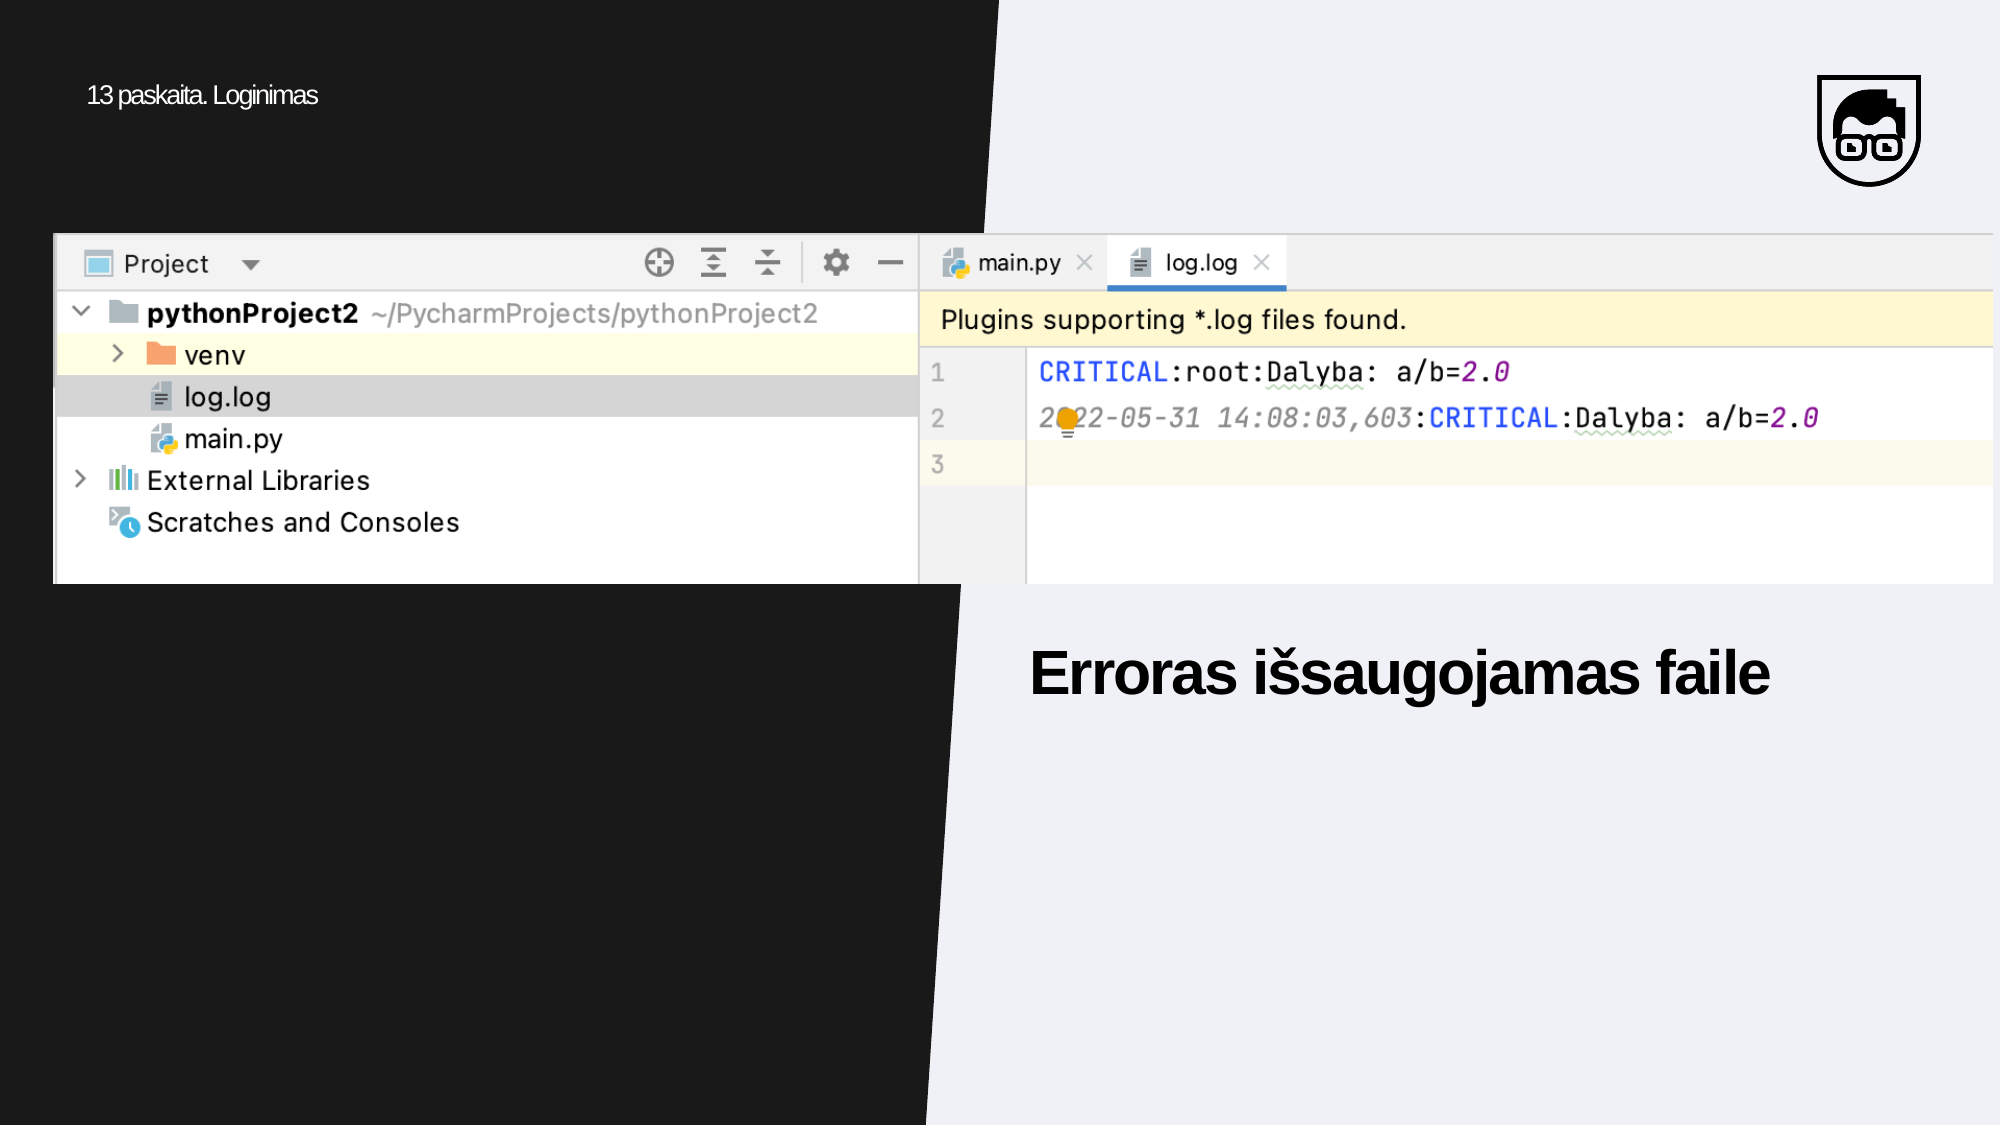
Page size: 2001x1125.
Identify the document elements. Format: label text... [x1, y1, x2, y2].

picture [53, 233, 1994, 584]
text_box Erroras išsaugojamas faile [1022, 630, 1867, 855]
text_box 13 paskaita. Loginimas [78, 75, 1000, 150]
